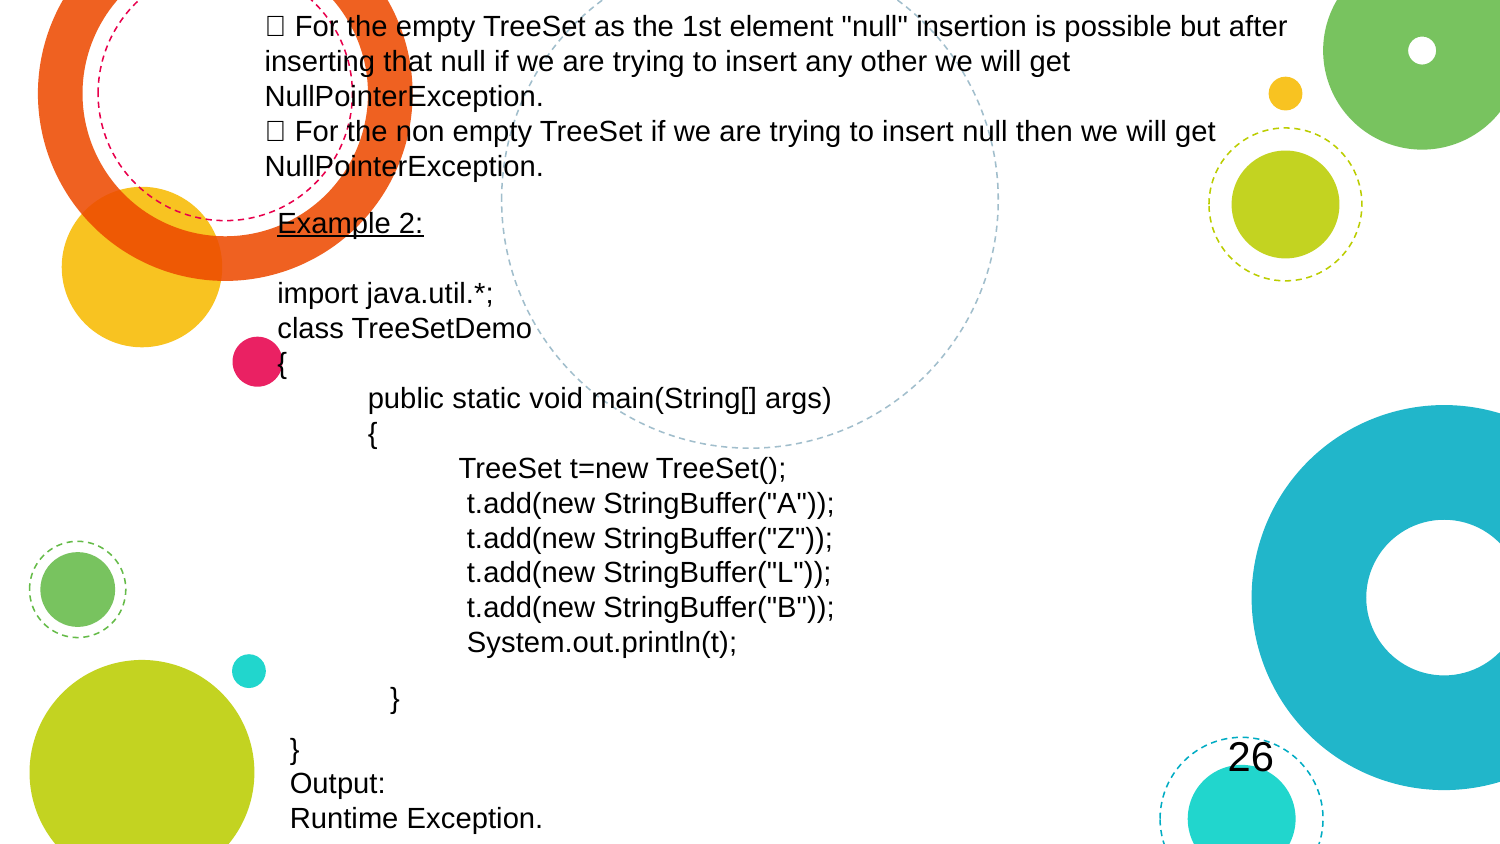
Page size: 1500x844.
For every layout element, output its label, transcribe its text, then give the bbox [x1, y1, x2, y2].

text_box } Output: Runtime Exception. [274, 722, 1025, 843]
text_box Example 2: import java.util.*; class TreeSetDemo { public static void main(String[] args) { TreeSet t=new TreeSet(); t.add(new StringBuffer("A")); t.add(new StringBuffer("Z")); t.add(new StringBuffer("L")); t.add(new StringBuffer("B")); System.out.println(t); [262, 196, 1238, 667]
text_box 26 [1212, 721, 1290, 787]
text_box } [375, 671, 415, 722]
text_box  For the empty TreeSet as the 1st element "null" insertion is possible but after inserting that null if we are trying to insert any other we will get NullPointerException.  For the non empty TreeSet if we are trying to insert null then we will get NullPointerException. [249, 0, 1313, 190]
